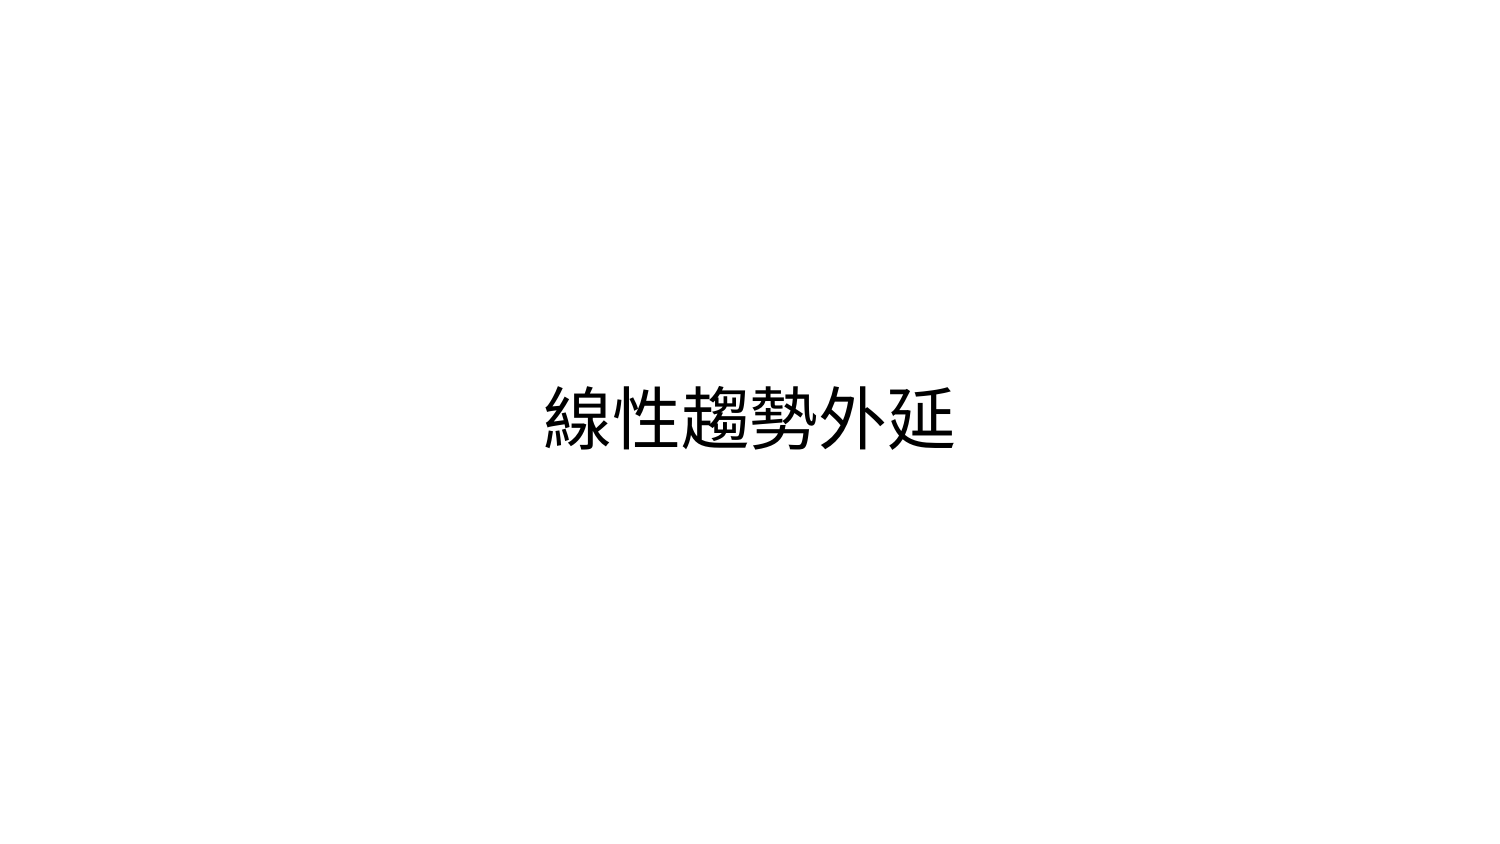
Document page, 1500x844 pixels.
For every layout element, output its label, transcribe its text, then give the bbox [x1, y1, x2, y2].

title 線性趨勢外延 [103, 340, 1397, 504]
